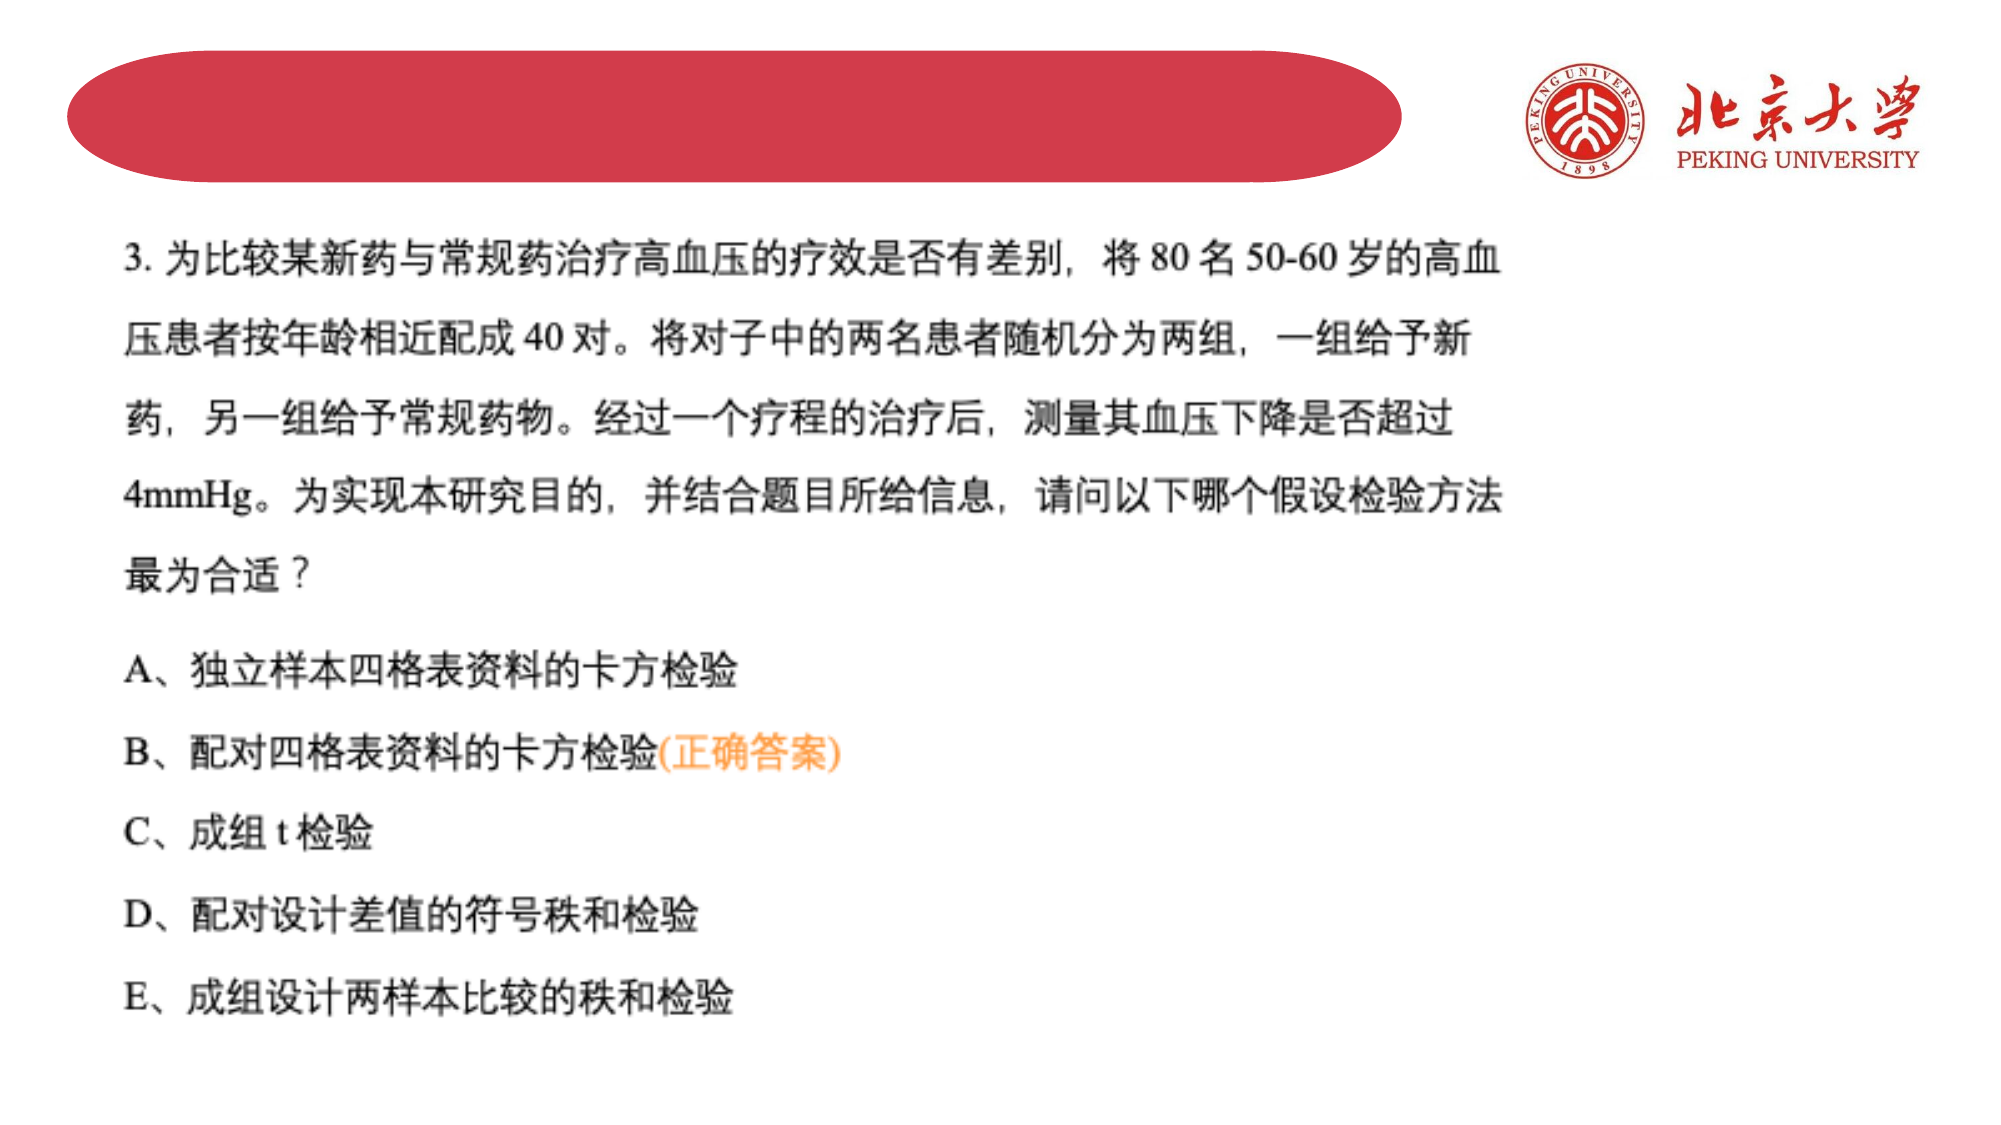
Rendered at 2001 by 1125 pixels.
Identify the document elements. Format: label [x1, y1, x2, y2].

list [102, 206, 1535, 1071]
picture [1522, 58, 1930, 180]
